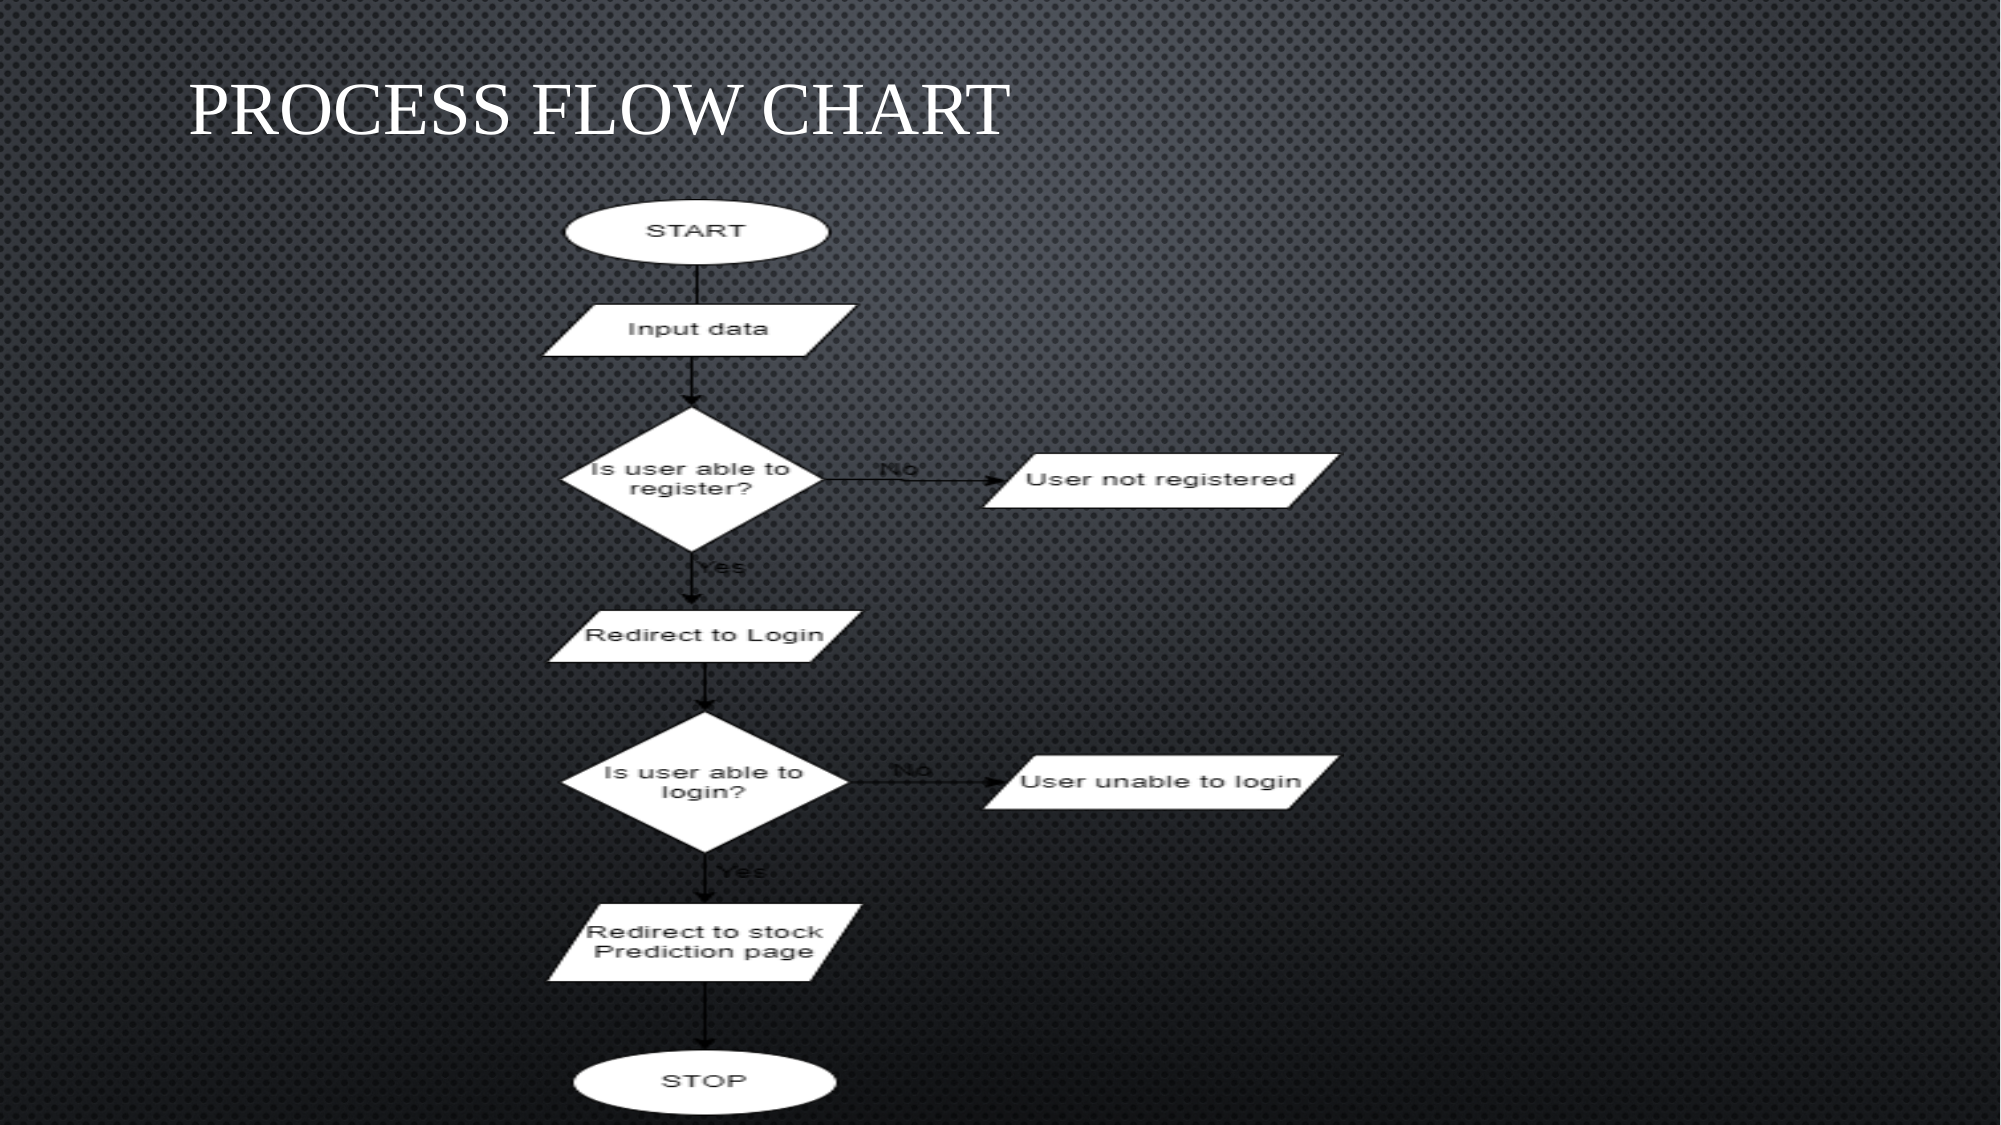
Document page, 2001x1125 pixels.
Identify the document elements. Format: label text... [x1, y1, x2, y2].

title PROCESS FLOW CHART [173, 47, 1824, 163]
picture [540, 199, 1344, 1117]
